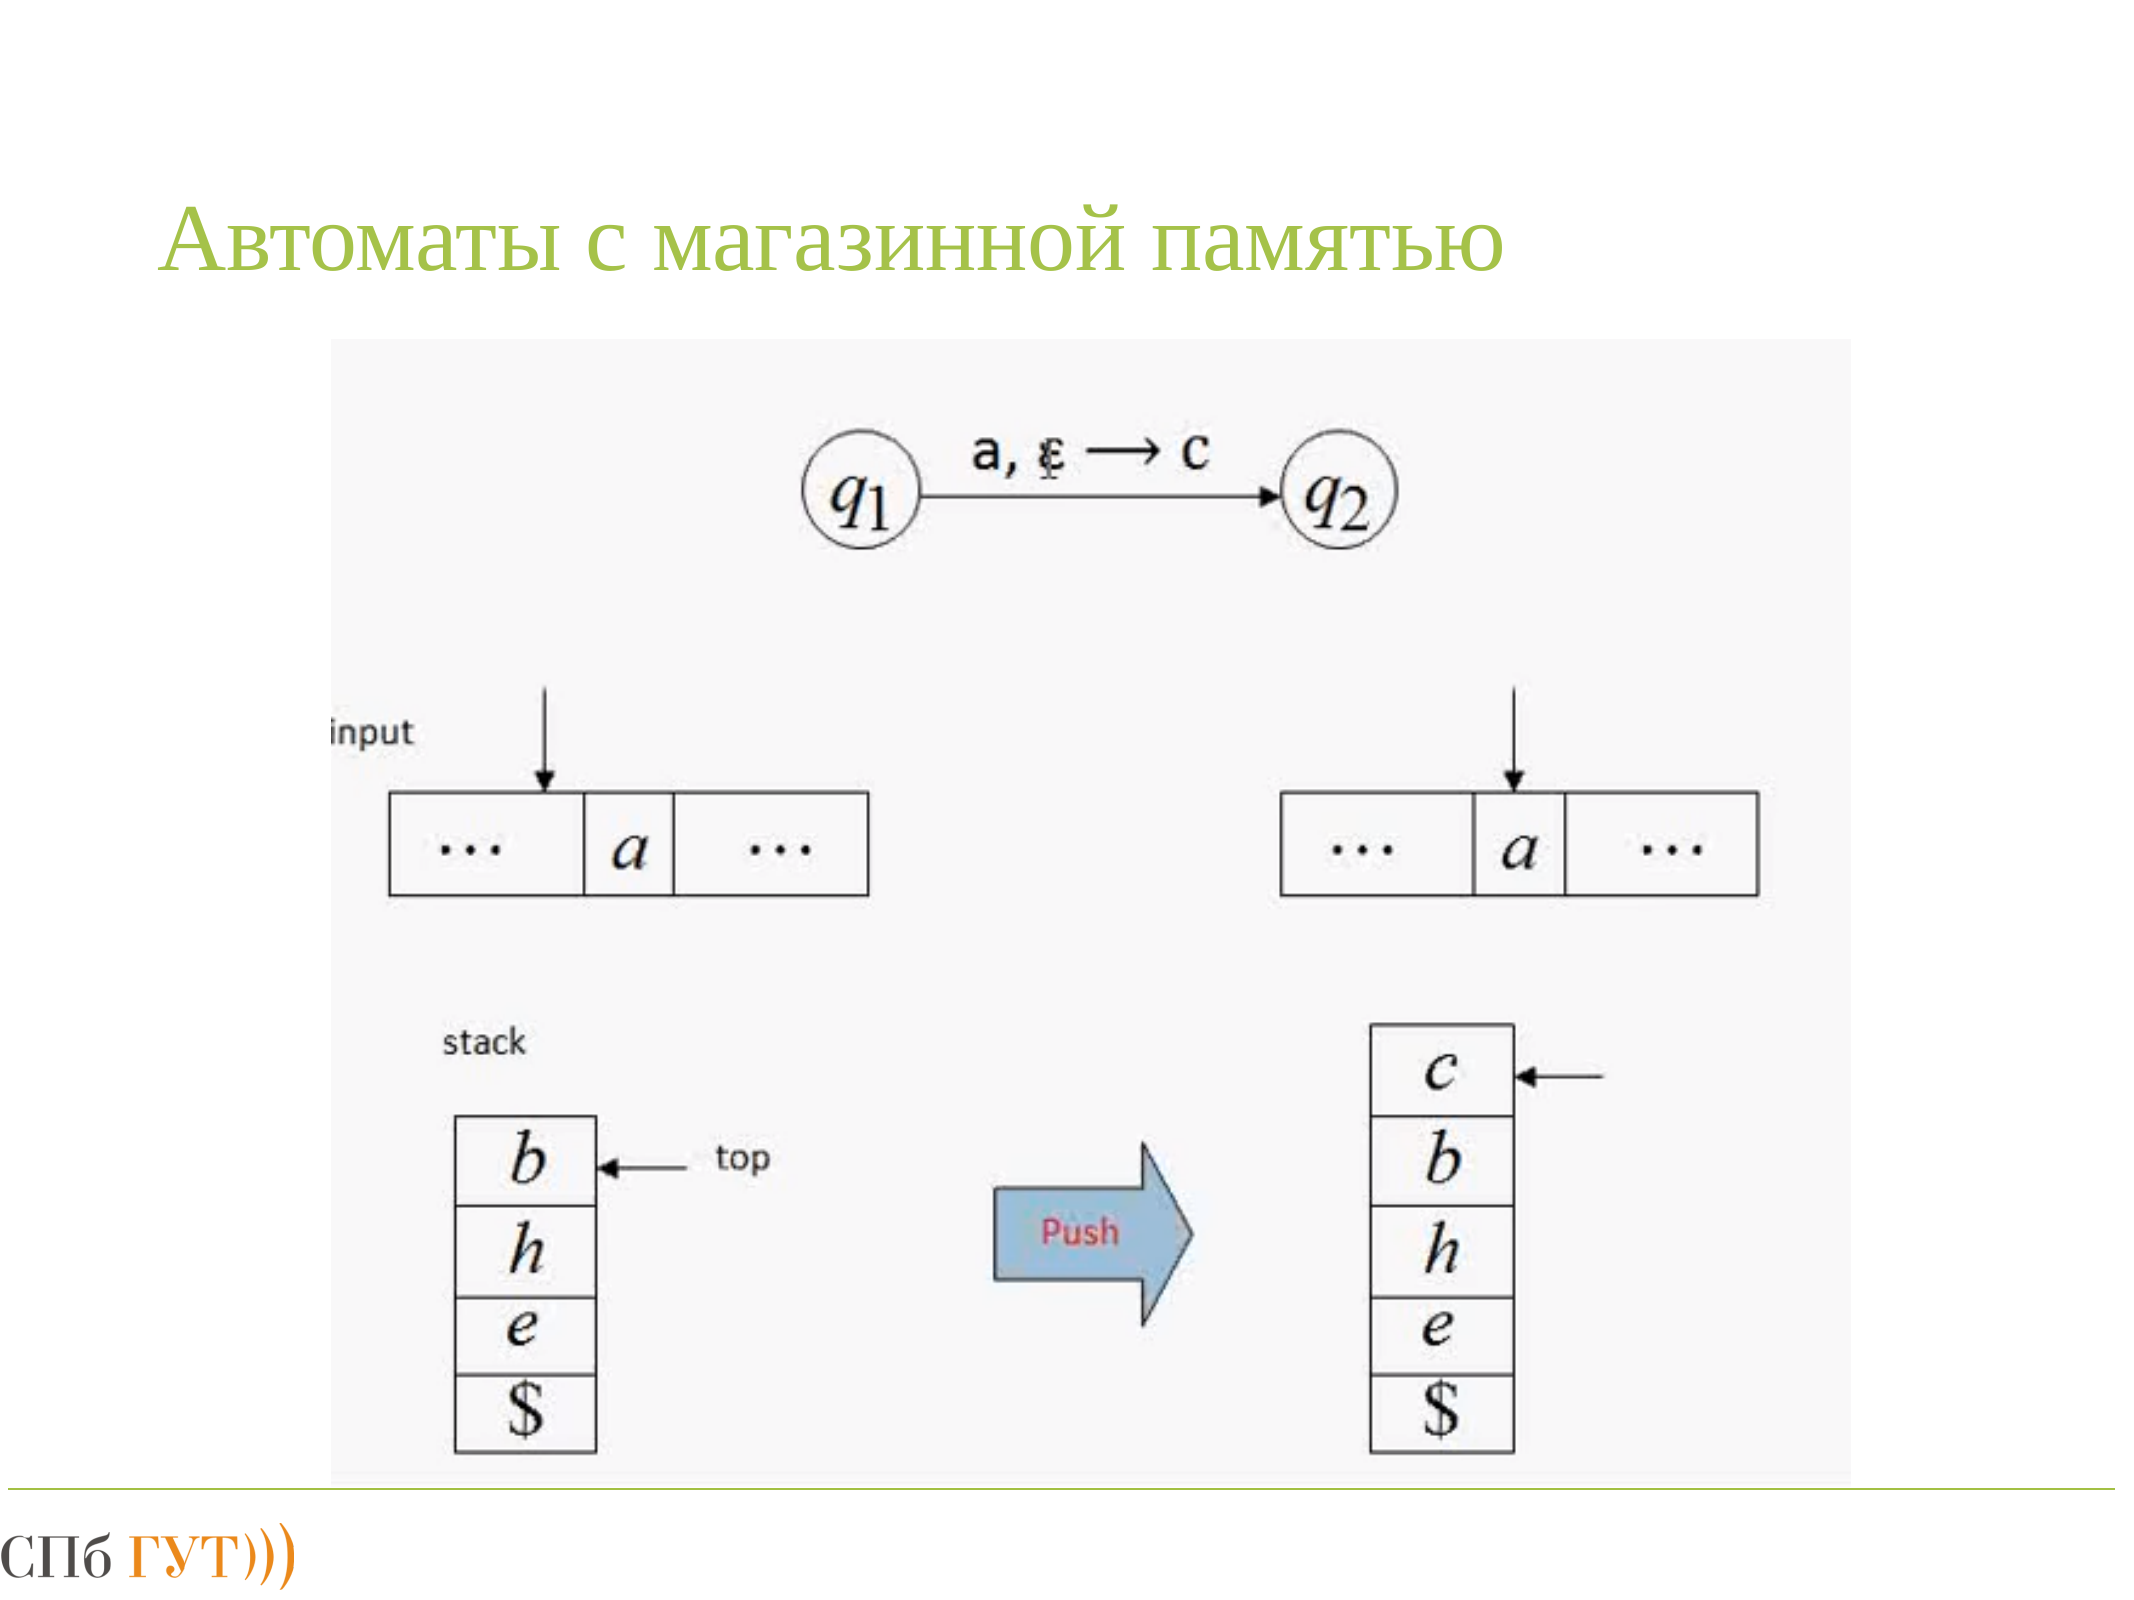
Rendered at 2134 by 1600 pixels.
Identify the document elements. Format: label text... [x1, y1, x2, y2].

title Автоматы с магазинной памятью [146, 84, 1988, 395]
picture [331, 339, 1851, 1488]
picture [1, 1522, 295, 1590]
